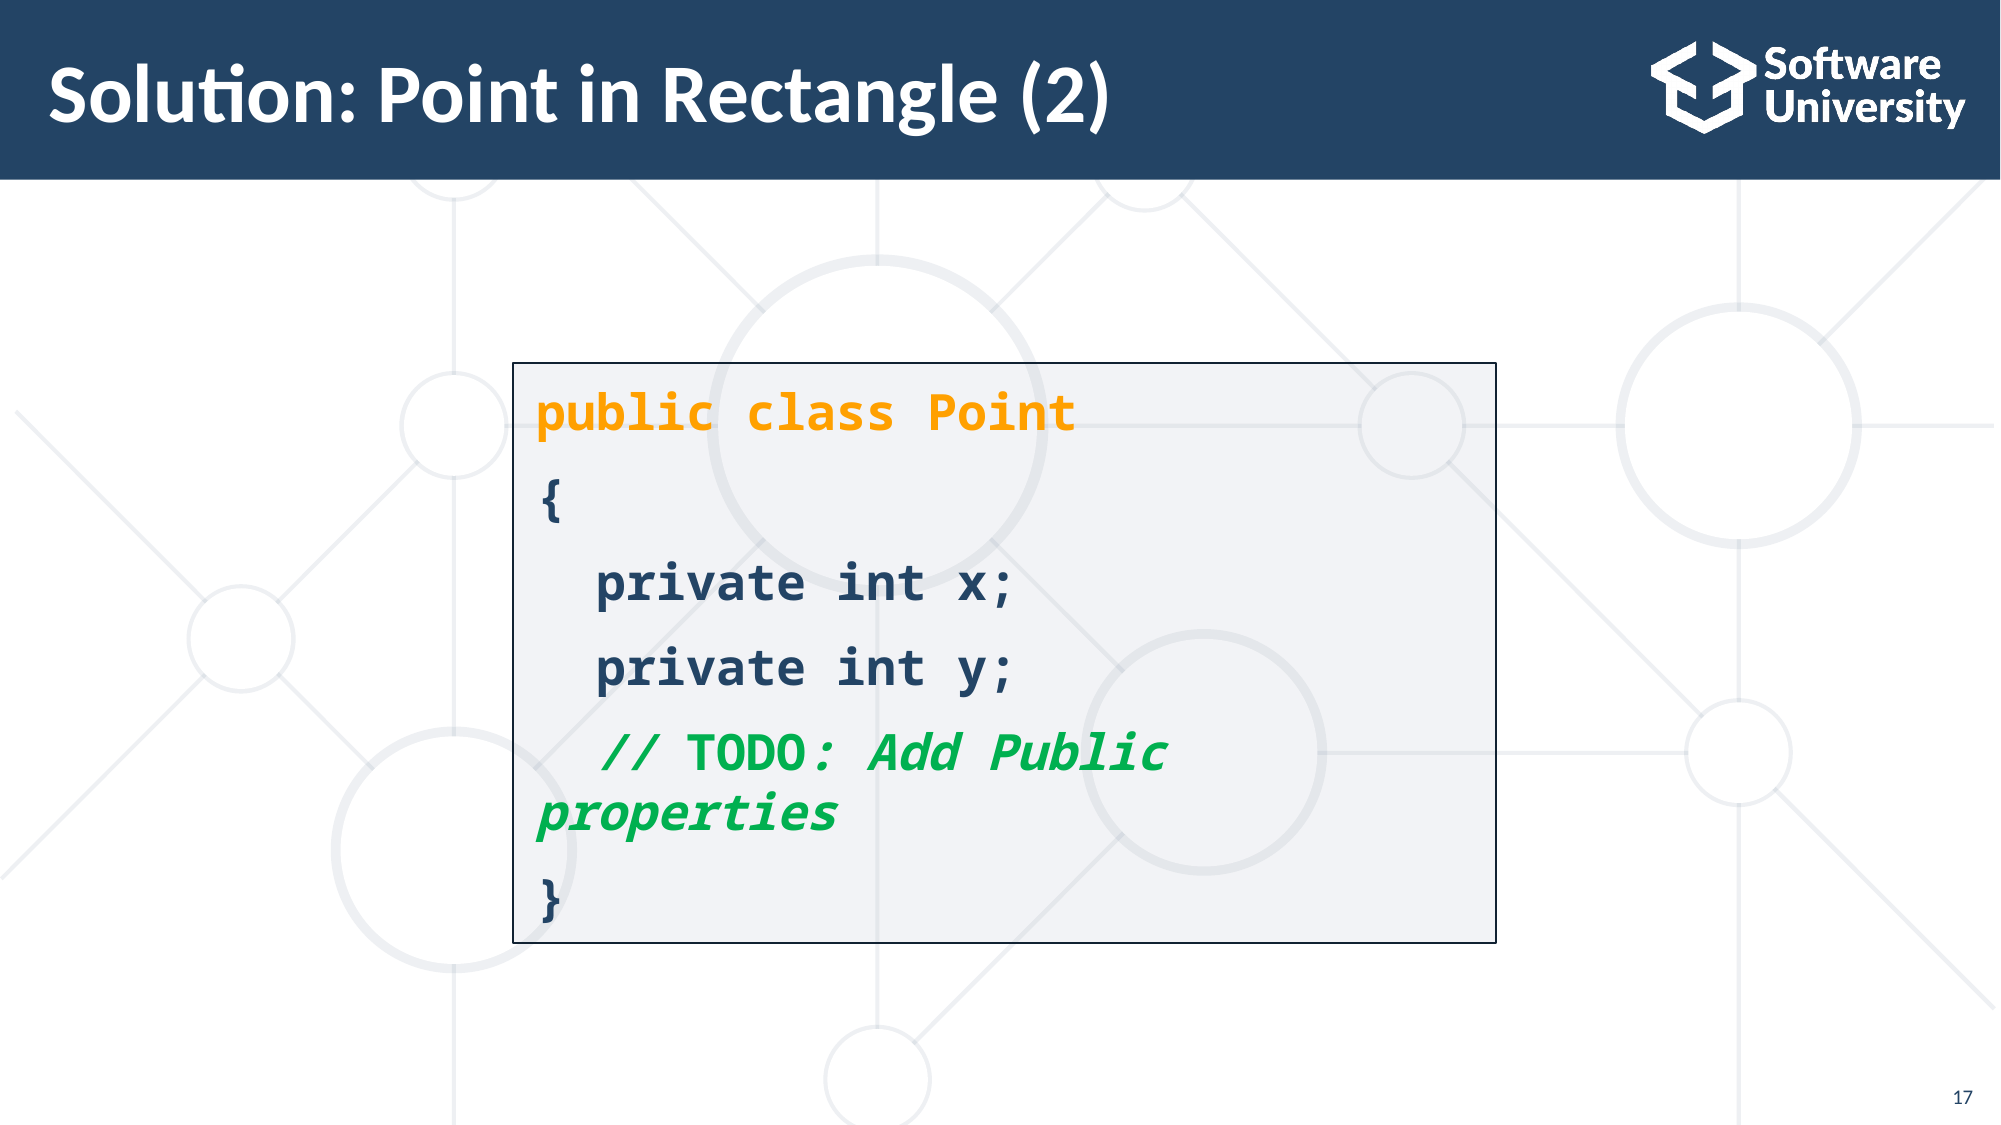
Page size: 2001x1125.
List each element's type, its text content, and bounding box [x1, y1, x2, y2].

picture [1651, 41, 1966, 134]
title Solution: Point in Rectangle (2) [31, 16, 1625, 162]
slide_number 17 [1927, 1067, 1989, 1117]
text_box public class Point { private int x; private int y; // TODO: Add Public properties } [513, 362, 1496, 943]
